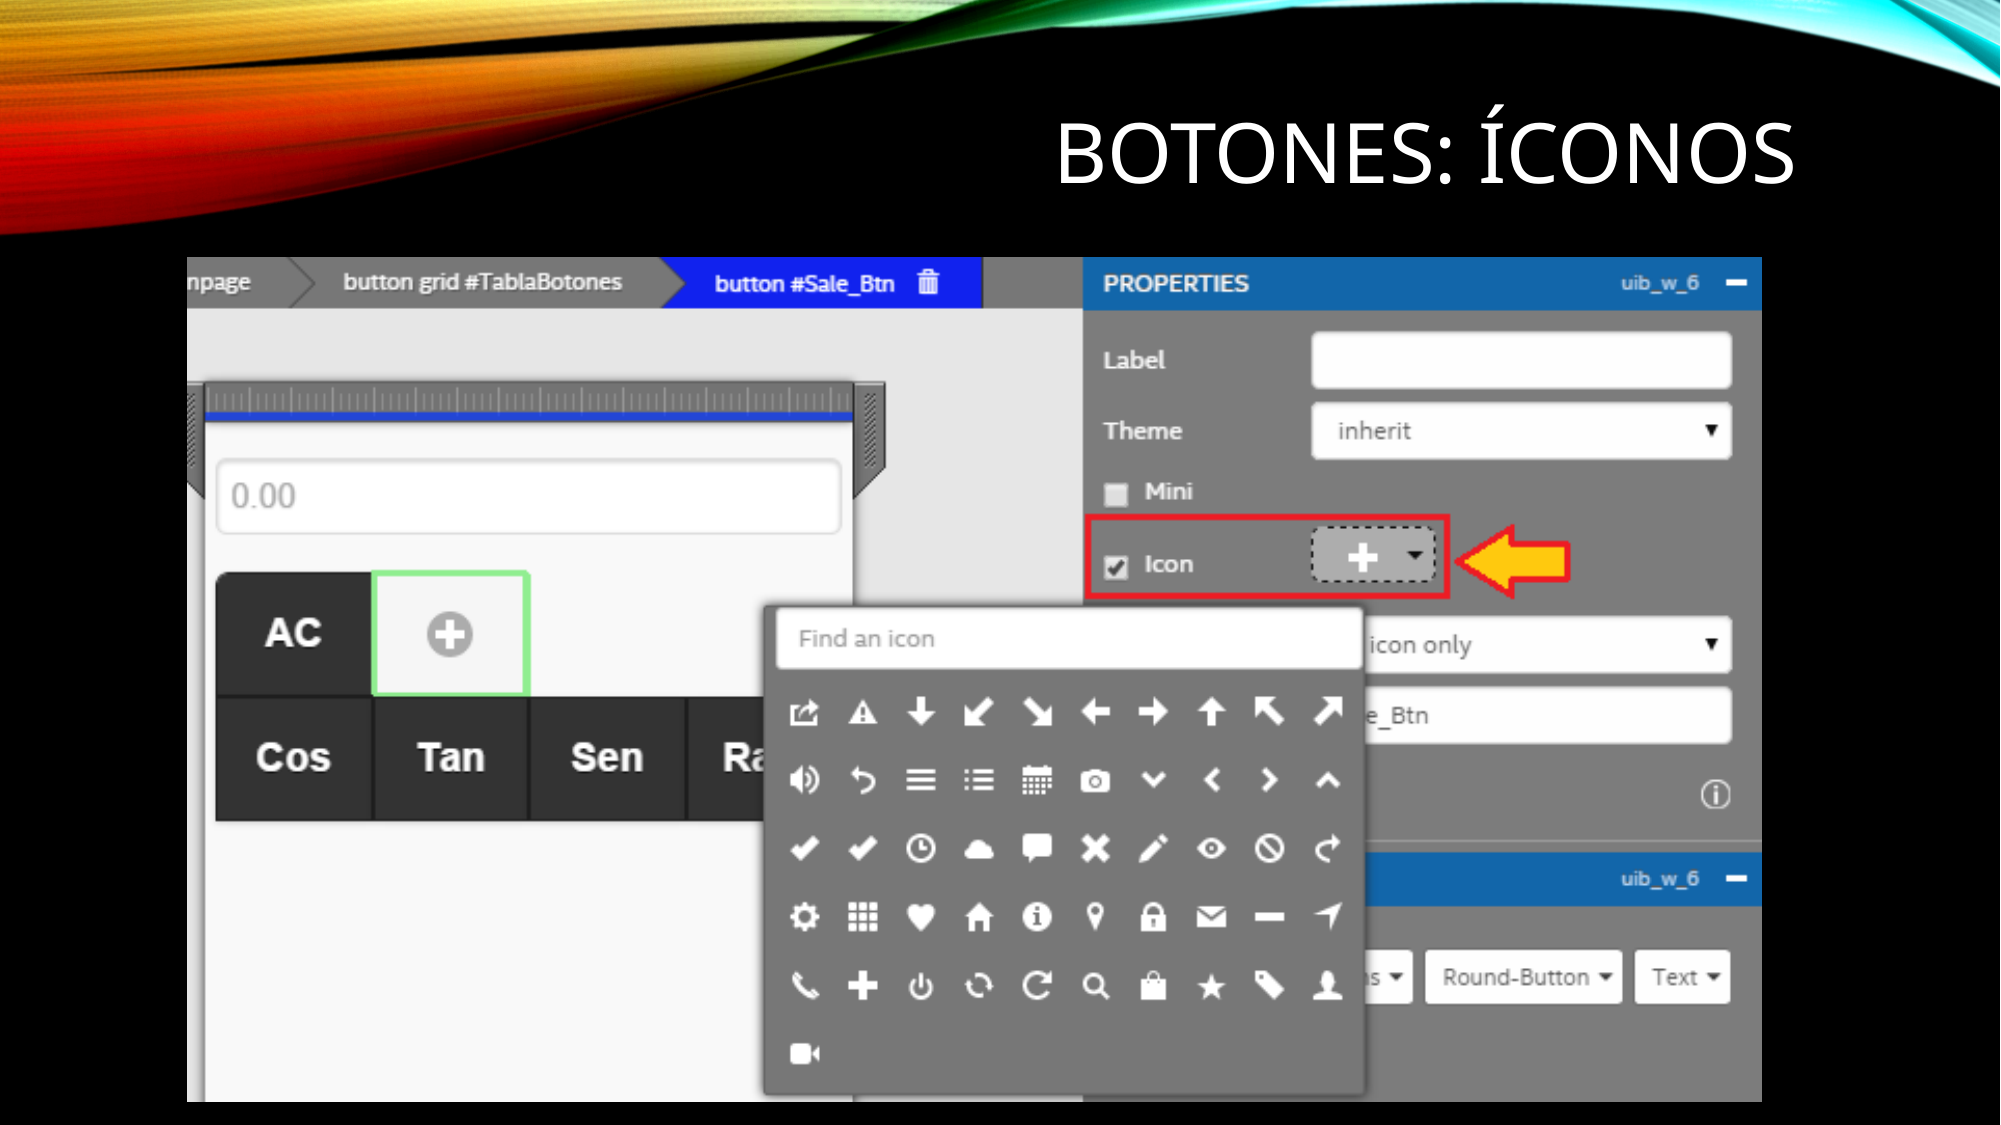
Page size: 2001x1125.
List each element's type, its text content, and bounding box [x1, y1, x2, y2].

picture [0, 0, 2000, 237]
title Botones: íconos [187, 101, 1813, 212]
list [186, 256, 1763, 1102]
